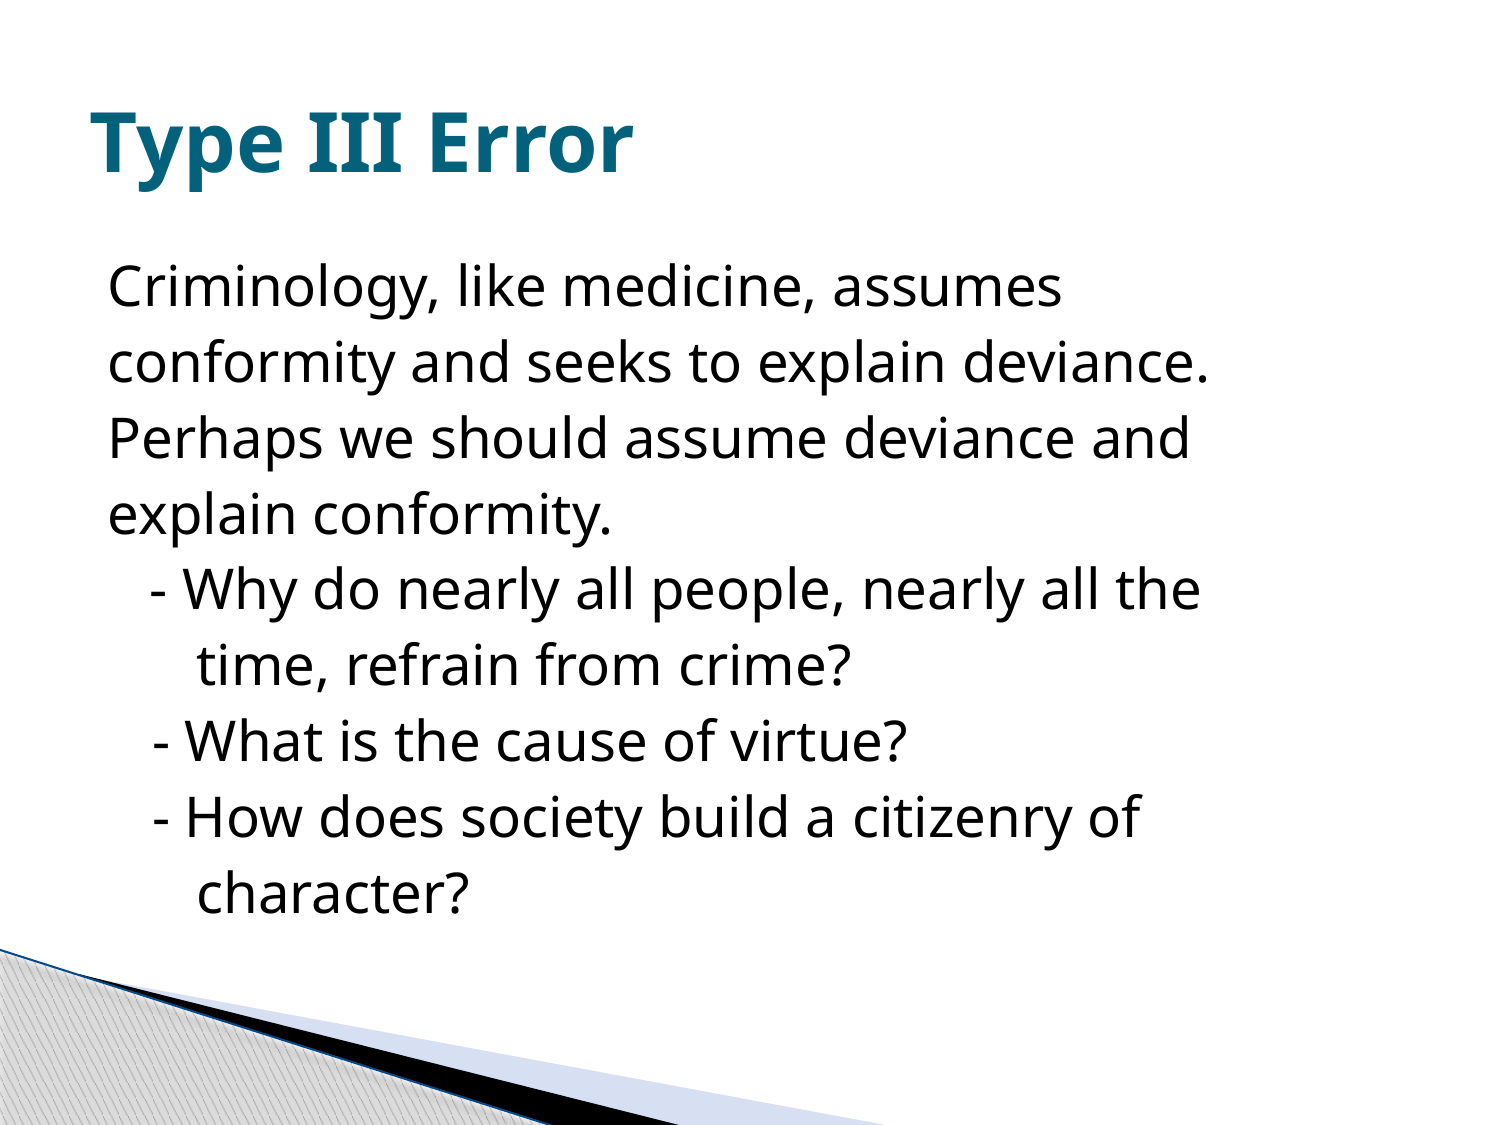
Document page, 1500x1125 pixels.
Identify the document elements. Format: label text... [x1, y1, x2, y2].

title Type III Error [75, 45, 1425, 233]
list Criminology, like medicine, assumes conformity and seeks to explain deviance. Perhaps we should assume deviance and explain conformity. - Why do nearly all people, nearly all the time, refrain from crime? - What is the cause of virtue? - How does society build a citizenry of character? [75, 242, 1425, 986]
